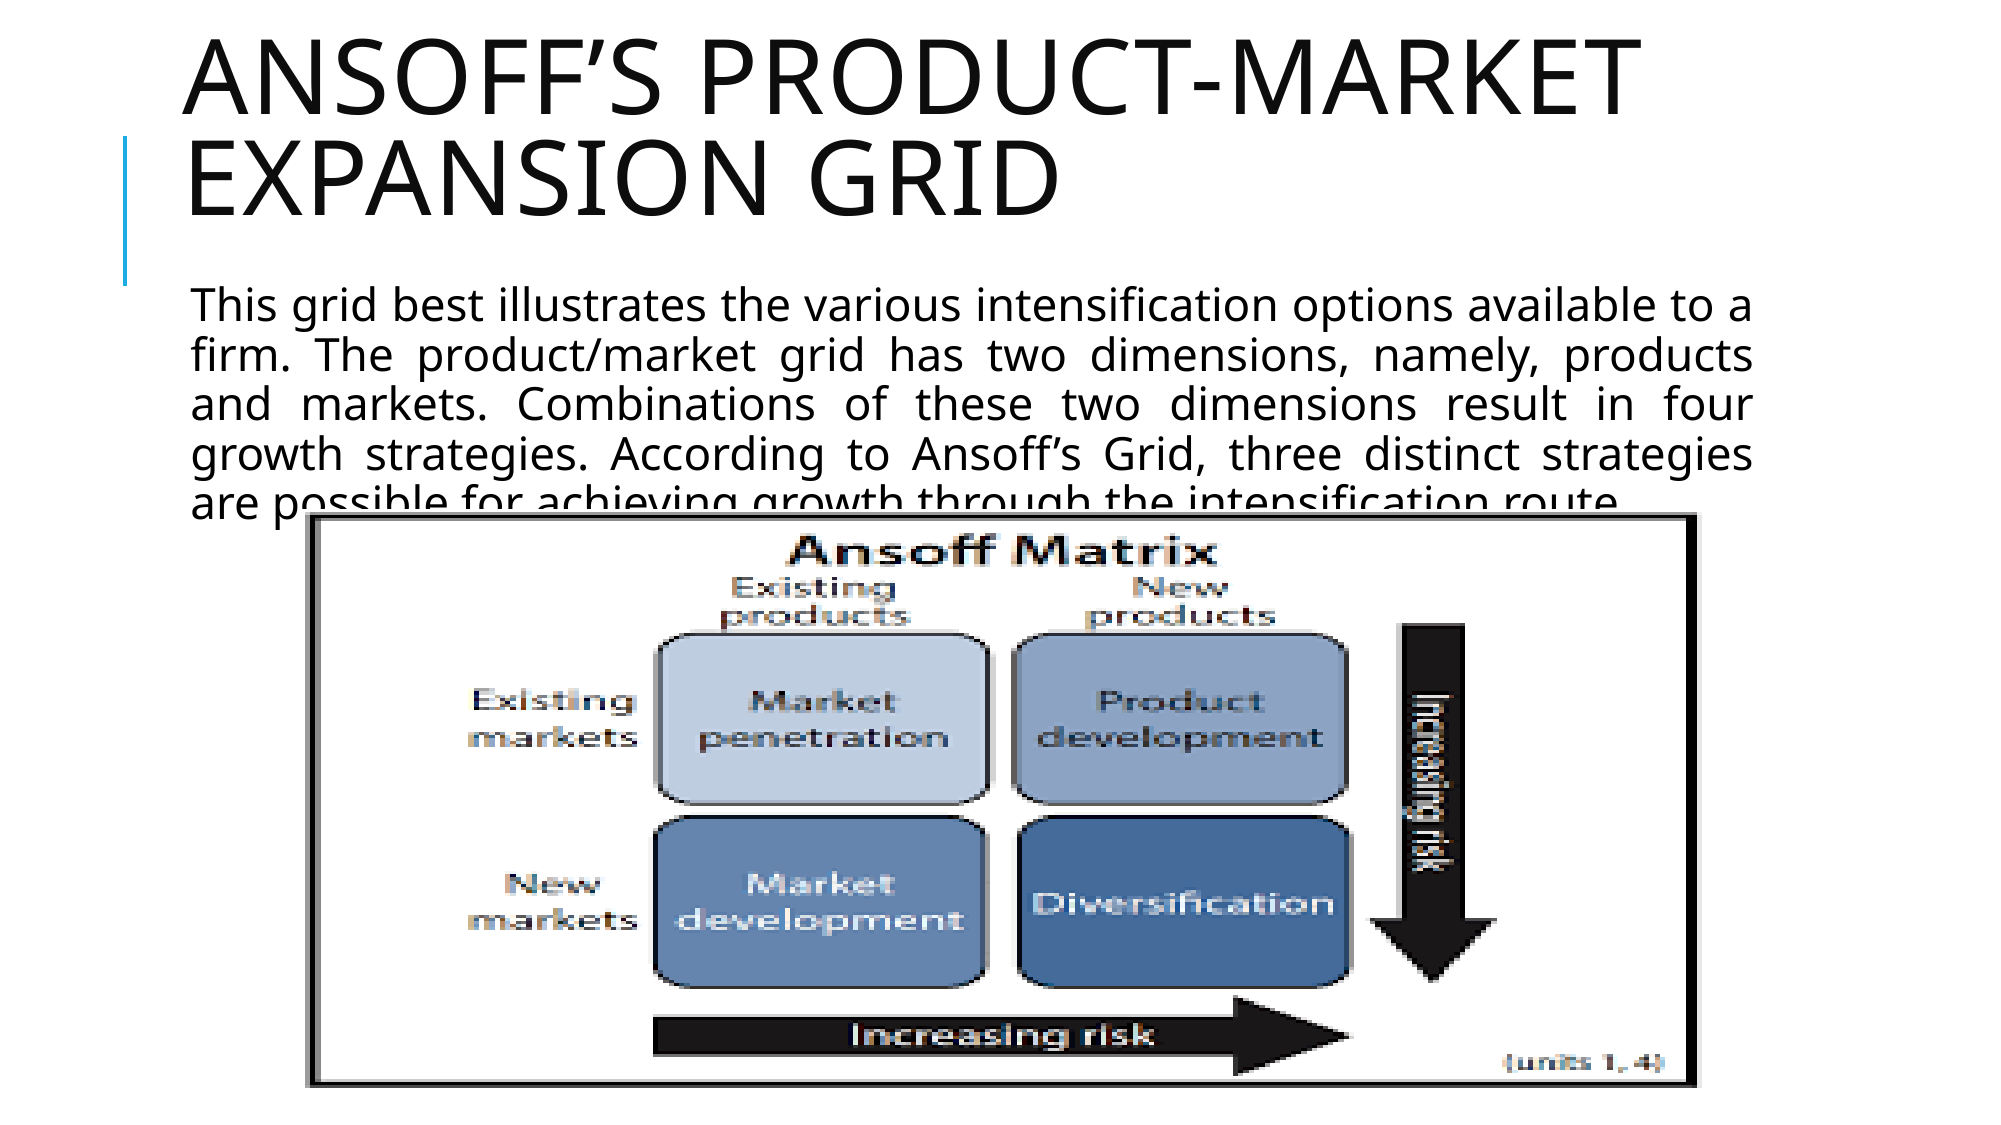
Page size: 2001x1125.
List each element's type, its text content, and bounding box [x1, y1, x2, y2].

title Ansoff’s Product-market expansion grid [168, 29, 1763, 240]
list This grid best illustrates the various intensification options available to a firm. The product/market grid has two dimensions, namely, products and markets. Combinations of these two dimensions result in four growth strategies. According to Ansoff’s Grid, three distinct strategies are possible for achieving growth through the intensification route. [168, 274, 1763, 1035]
picture [299, 509, 1708, 1096]
